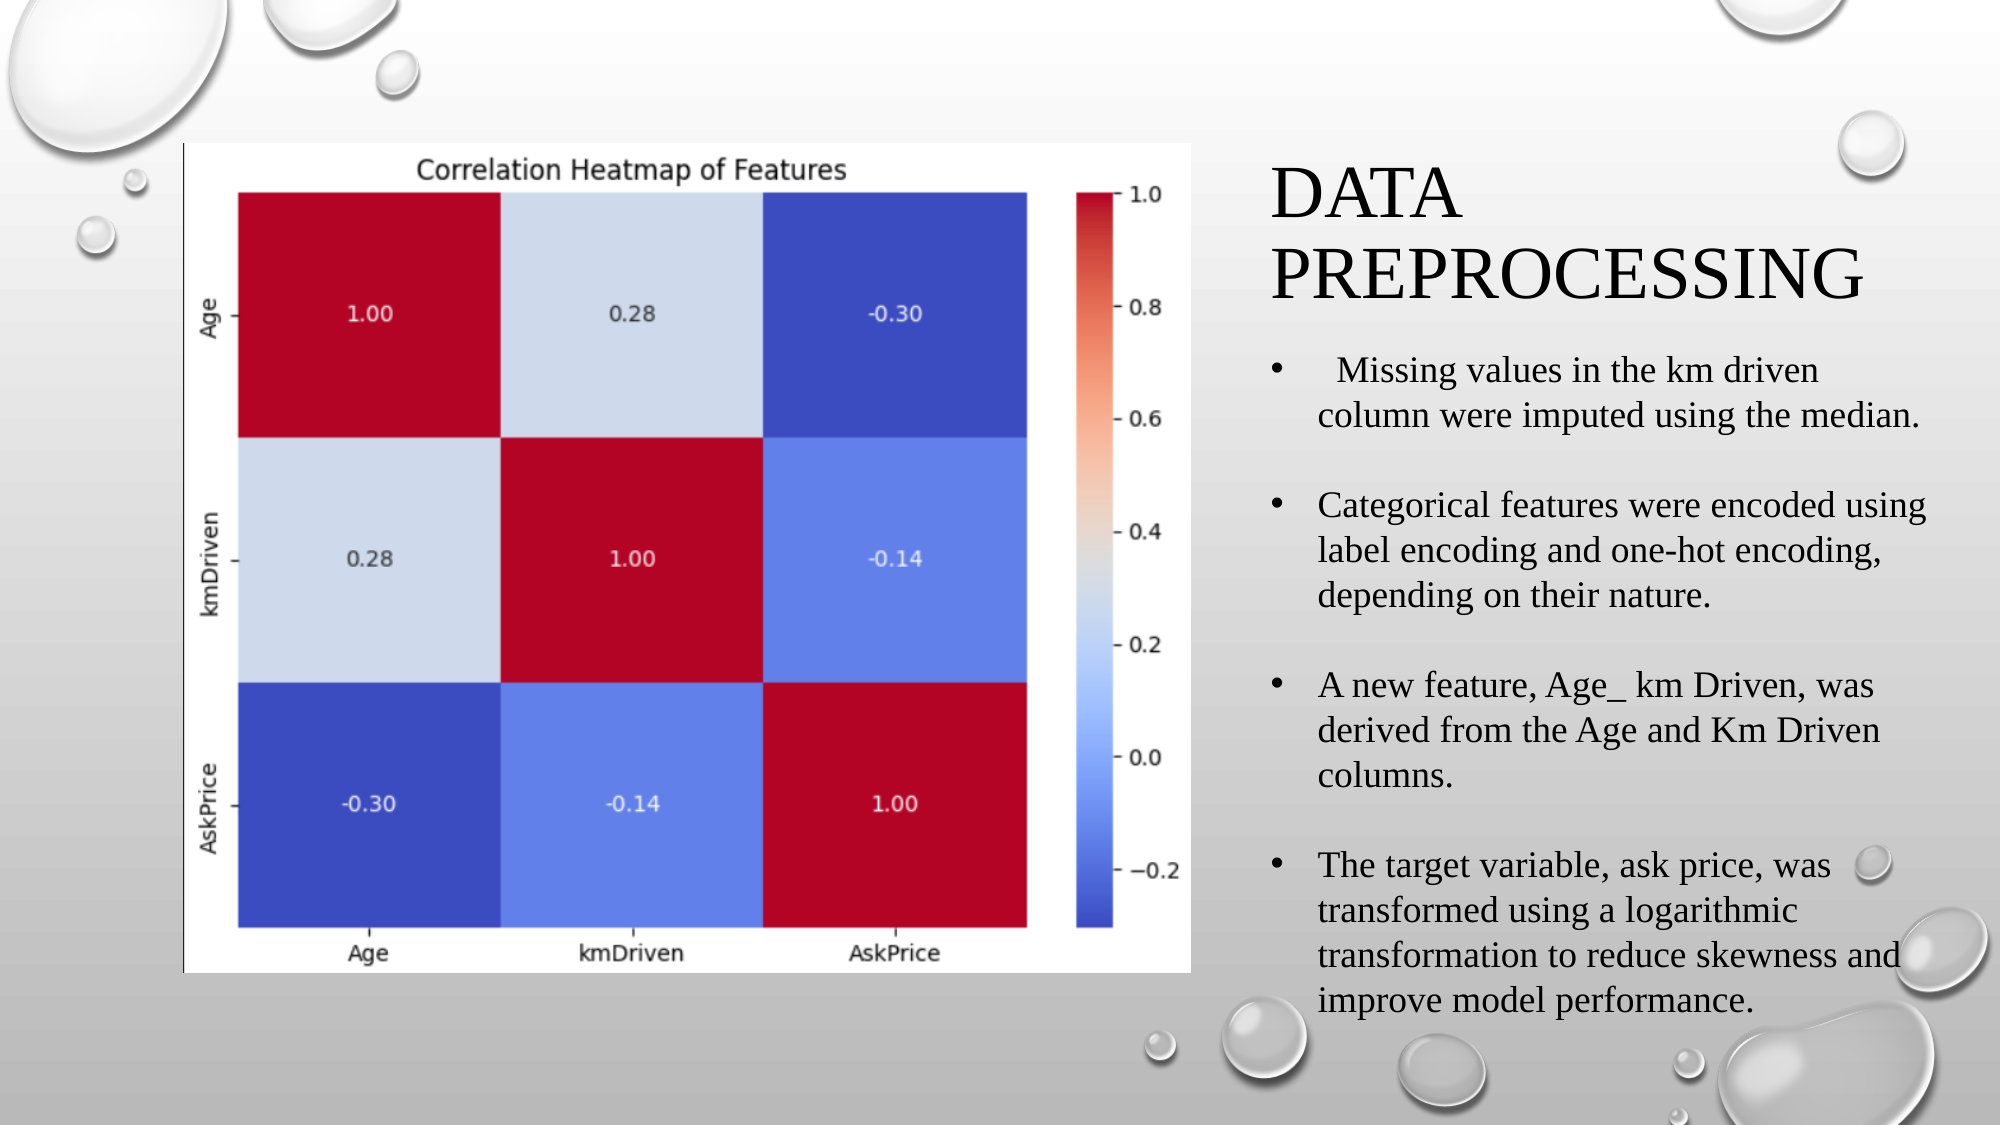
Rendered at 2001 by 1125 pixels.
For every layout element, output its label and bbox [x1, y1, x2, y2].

list [183, 143, 1191, 973]
picture [0, 0, 2000, 1125]
